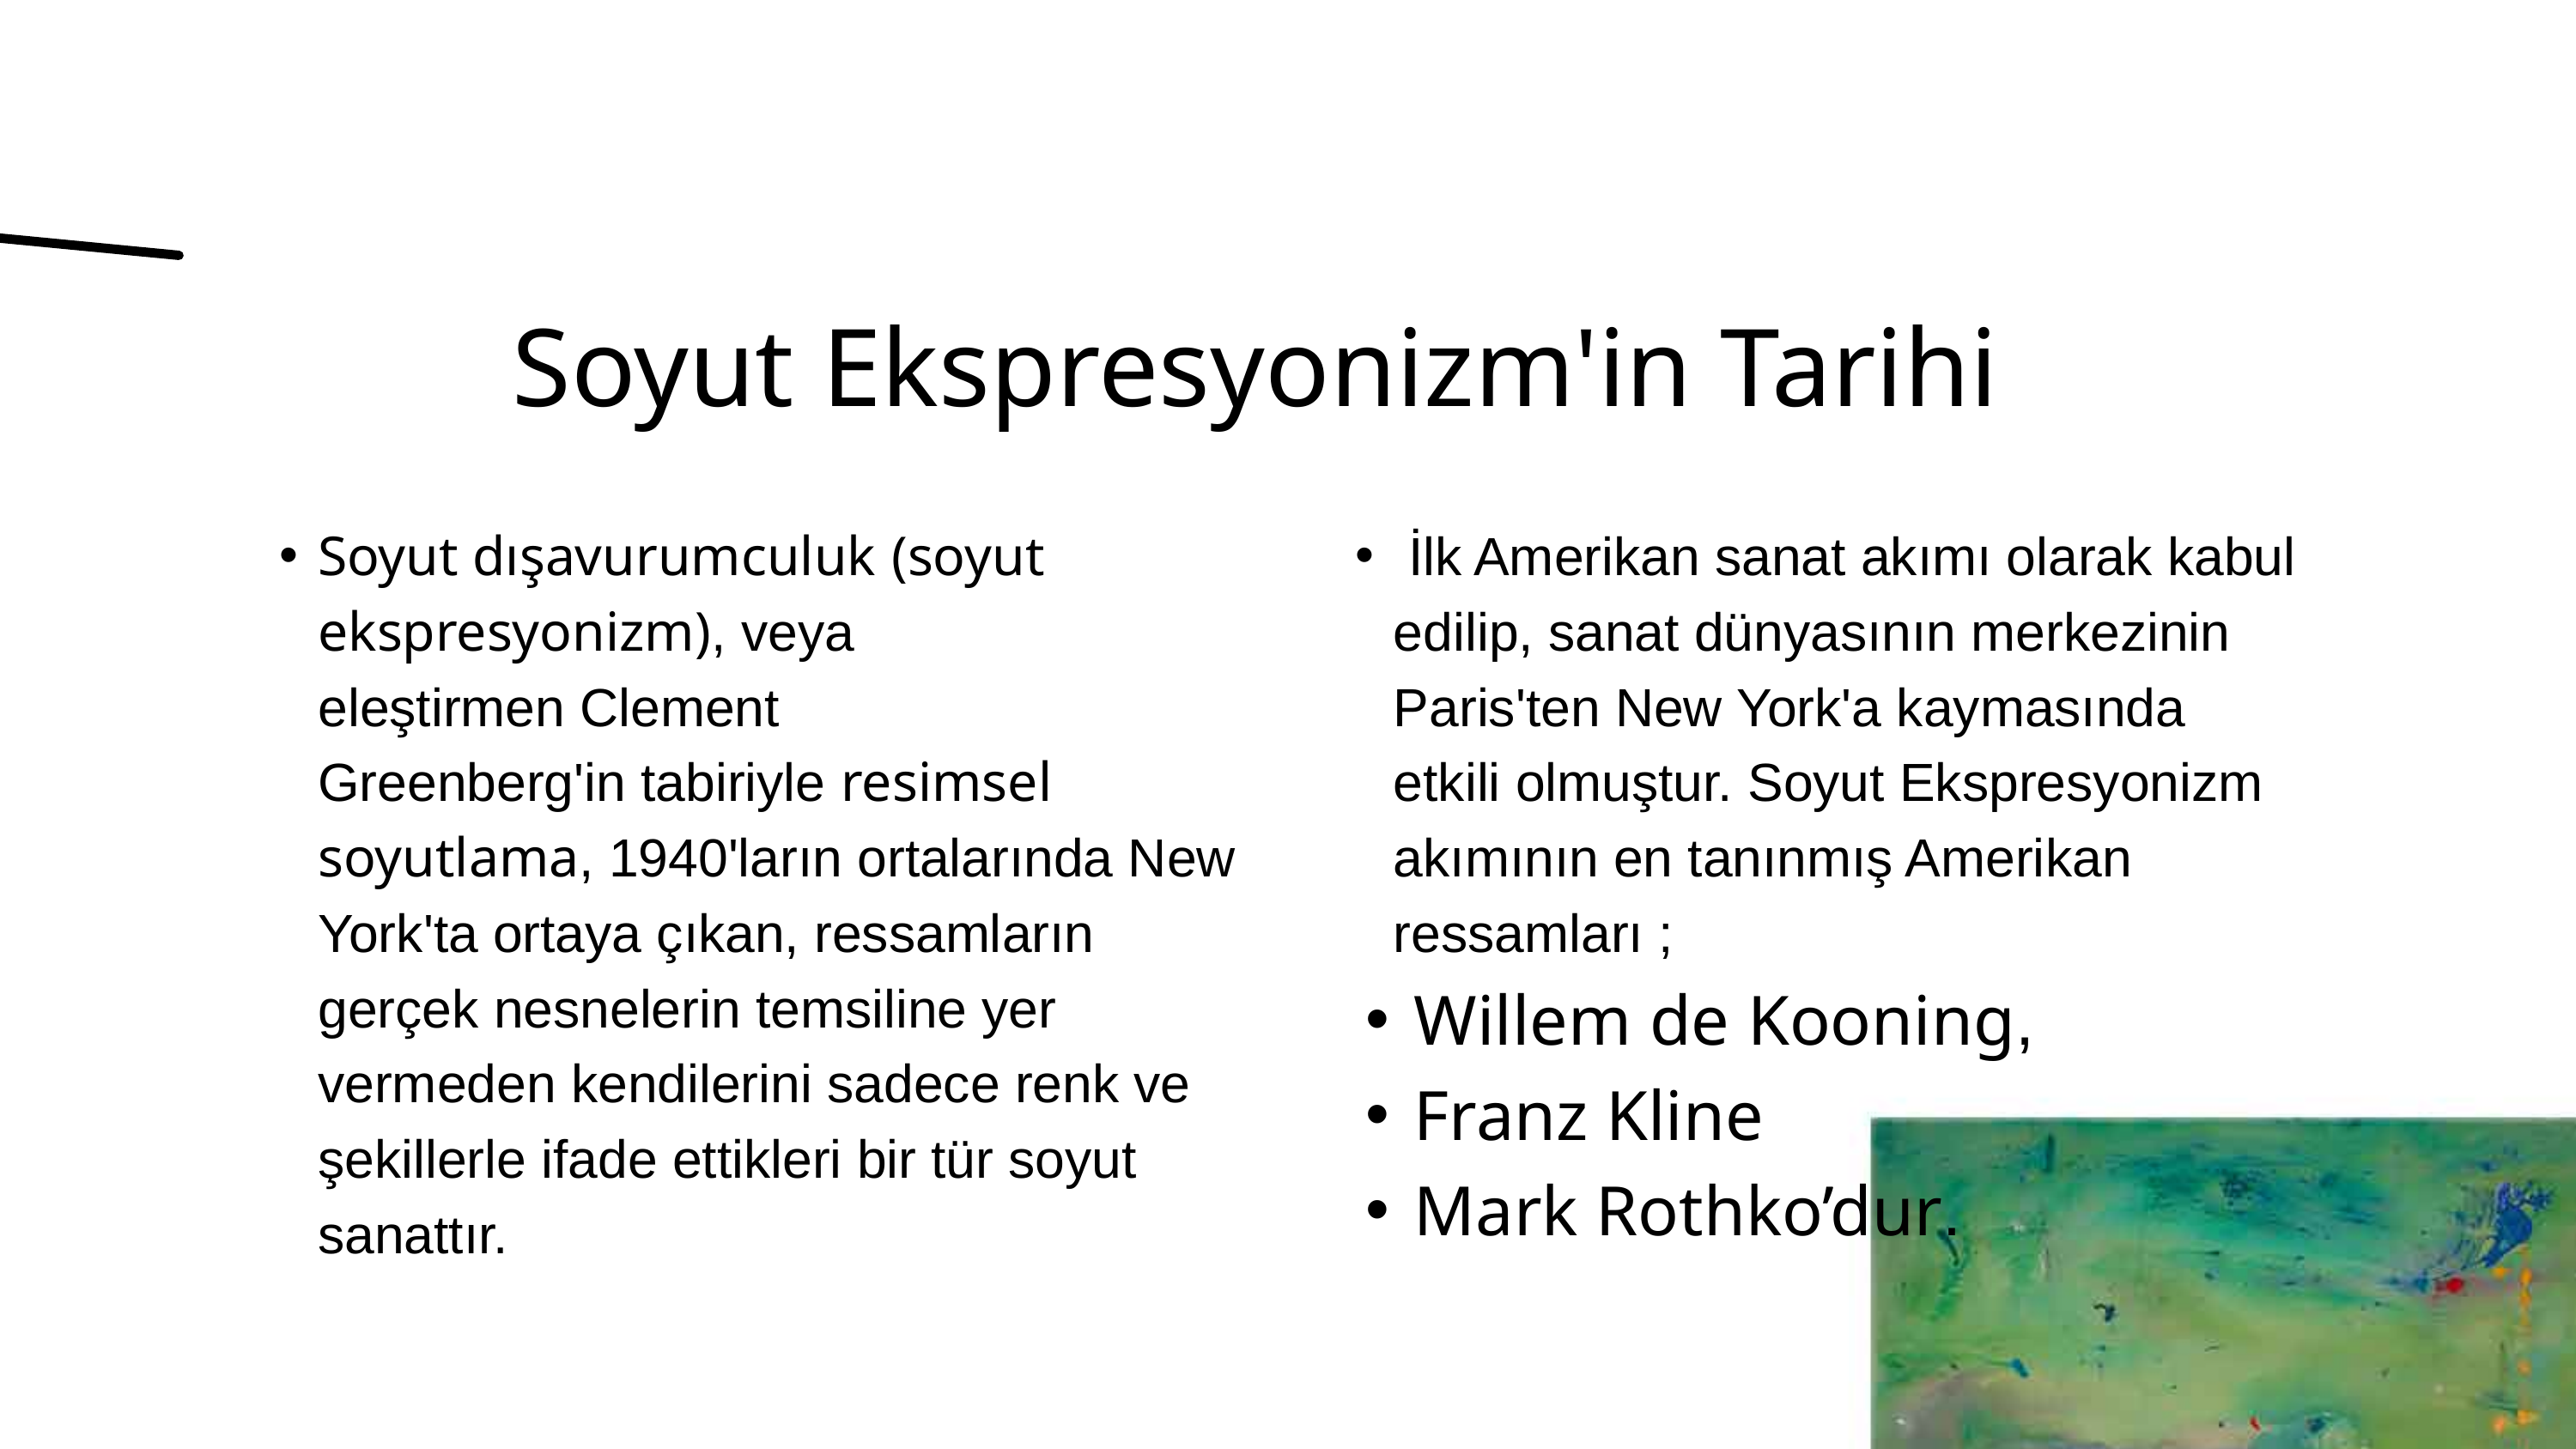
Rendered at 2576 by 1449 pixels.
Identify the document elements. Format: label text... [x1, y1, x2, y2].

picture [1764, 1012, 2576, 1449]
text_box Soyut dışavurumculuk (soyut ekspresyonizm), veya eleştirmen Clement Greenberg'in tabiriyle resimsel soyutlama, 1940'ların ortalarında New York'ta ortaya çıkan, ressamların gerçek nesnelerin temsiline yer vermeden kendilerini sadece renk ve şekillerle ifade ettikleri bir tür soyut sanattır. [241, 511, 1239, 1265]
text_box İlk Amerikan sanat akımı olarak kabul edilip, sanat dünyasının merkezinin Paris'ten New York'a kaymasında etkili olmuştur. Soyut Ekspresyonizm akımının en tanınmış Amerikan ressamları ; Willem de Kooning, Franz Kline Mark Rothko’dur. [1316, 511, 2307, 1250]
text_box Soyut Ekspresyonizm'in Tarihi [512, 318, 2576, 428]
